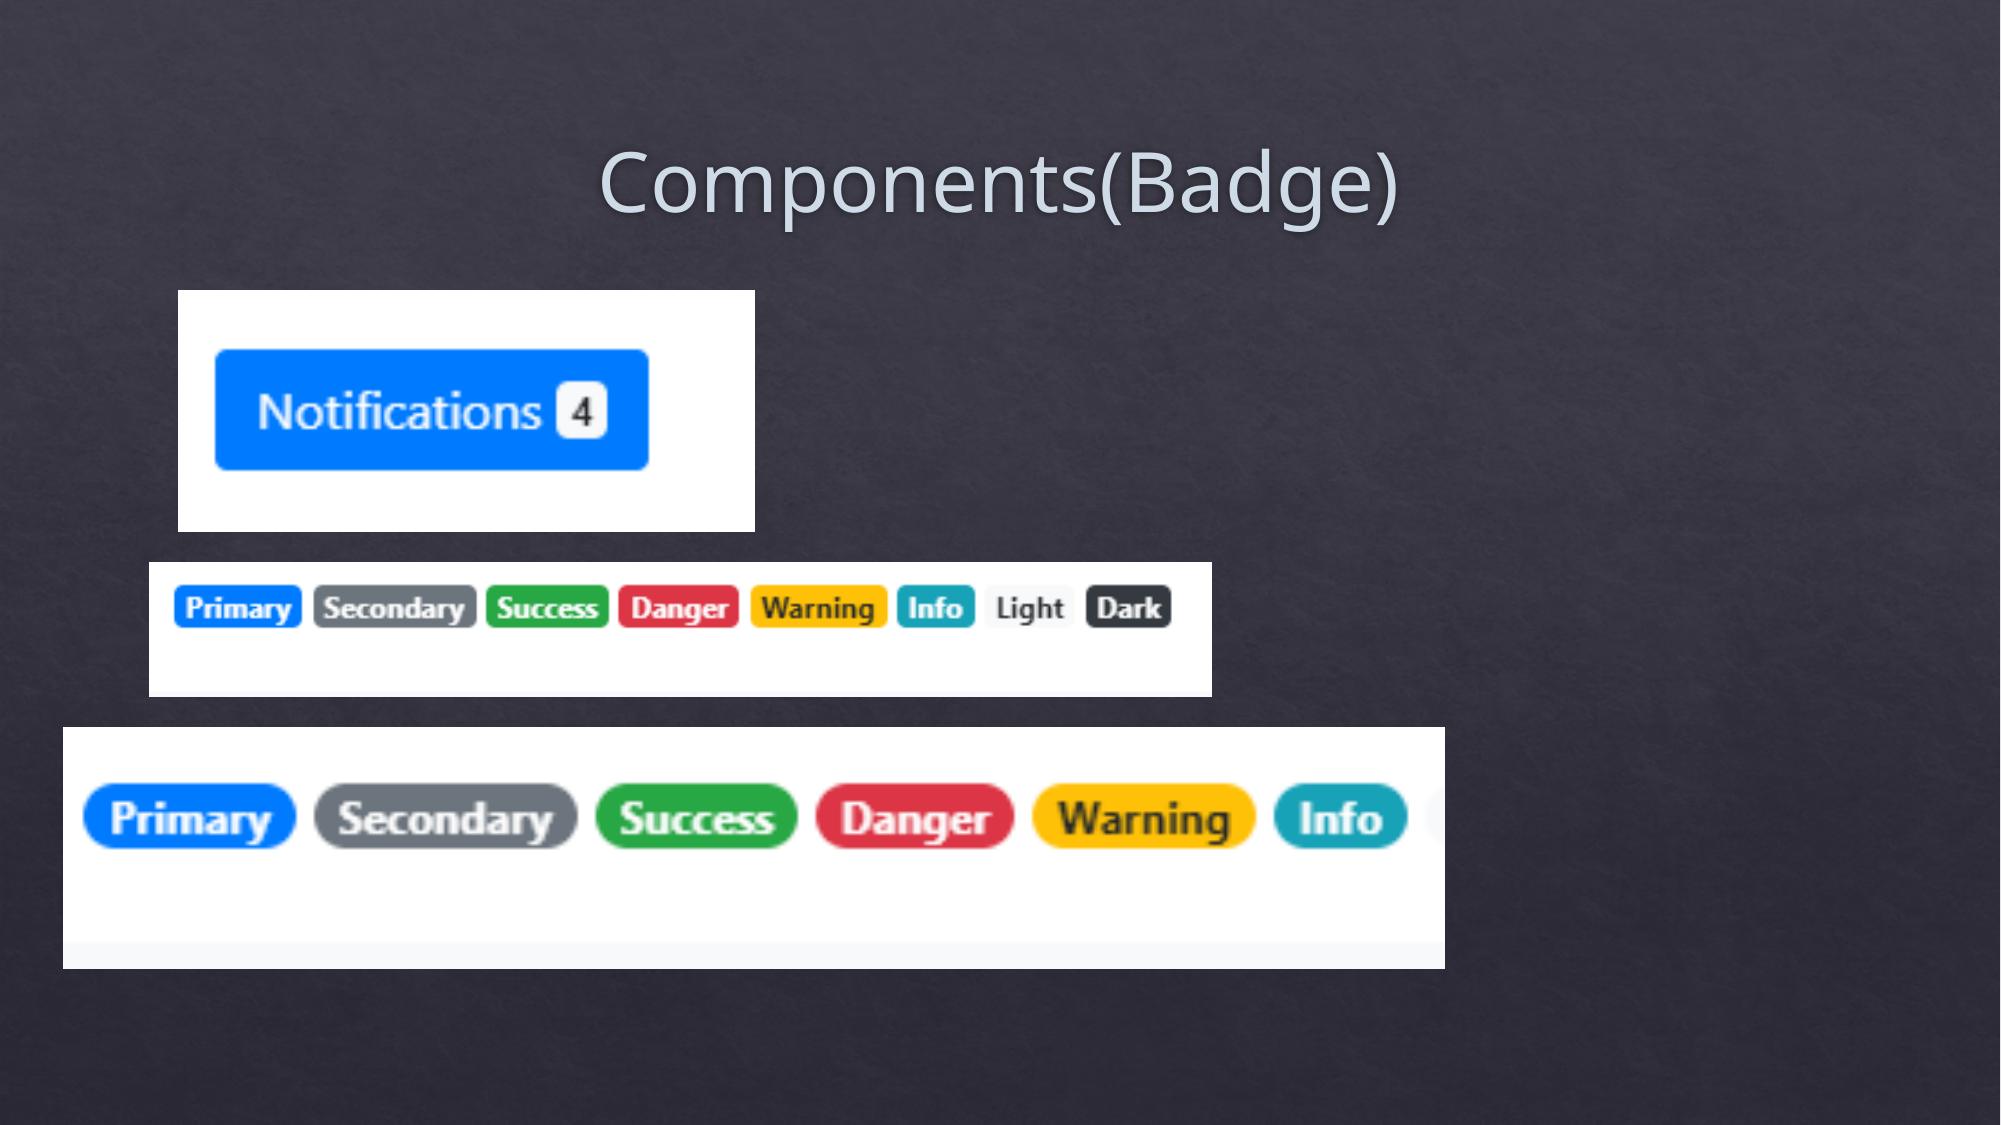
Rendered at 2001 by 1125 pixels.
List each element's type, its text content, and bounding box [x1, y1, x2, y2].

picture [178, 289, 755, 533]
picture [63, 727, 1446, 970]
title Components(Badge) [149, 99, 1849, 260]
picture [149, 562, 1213, 698]
